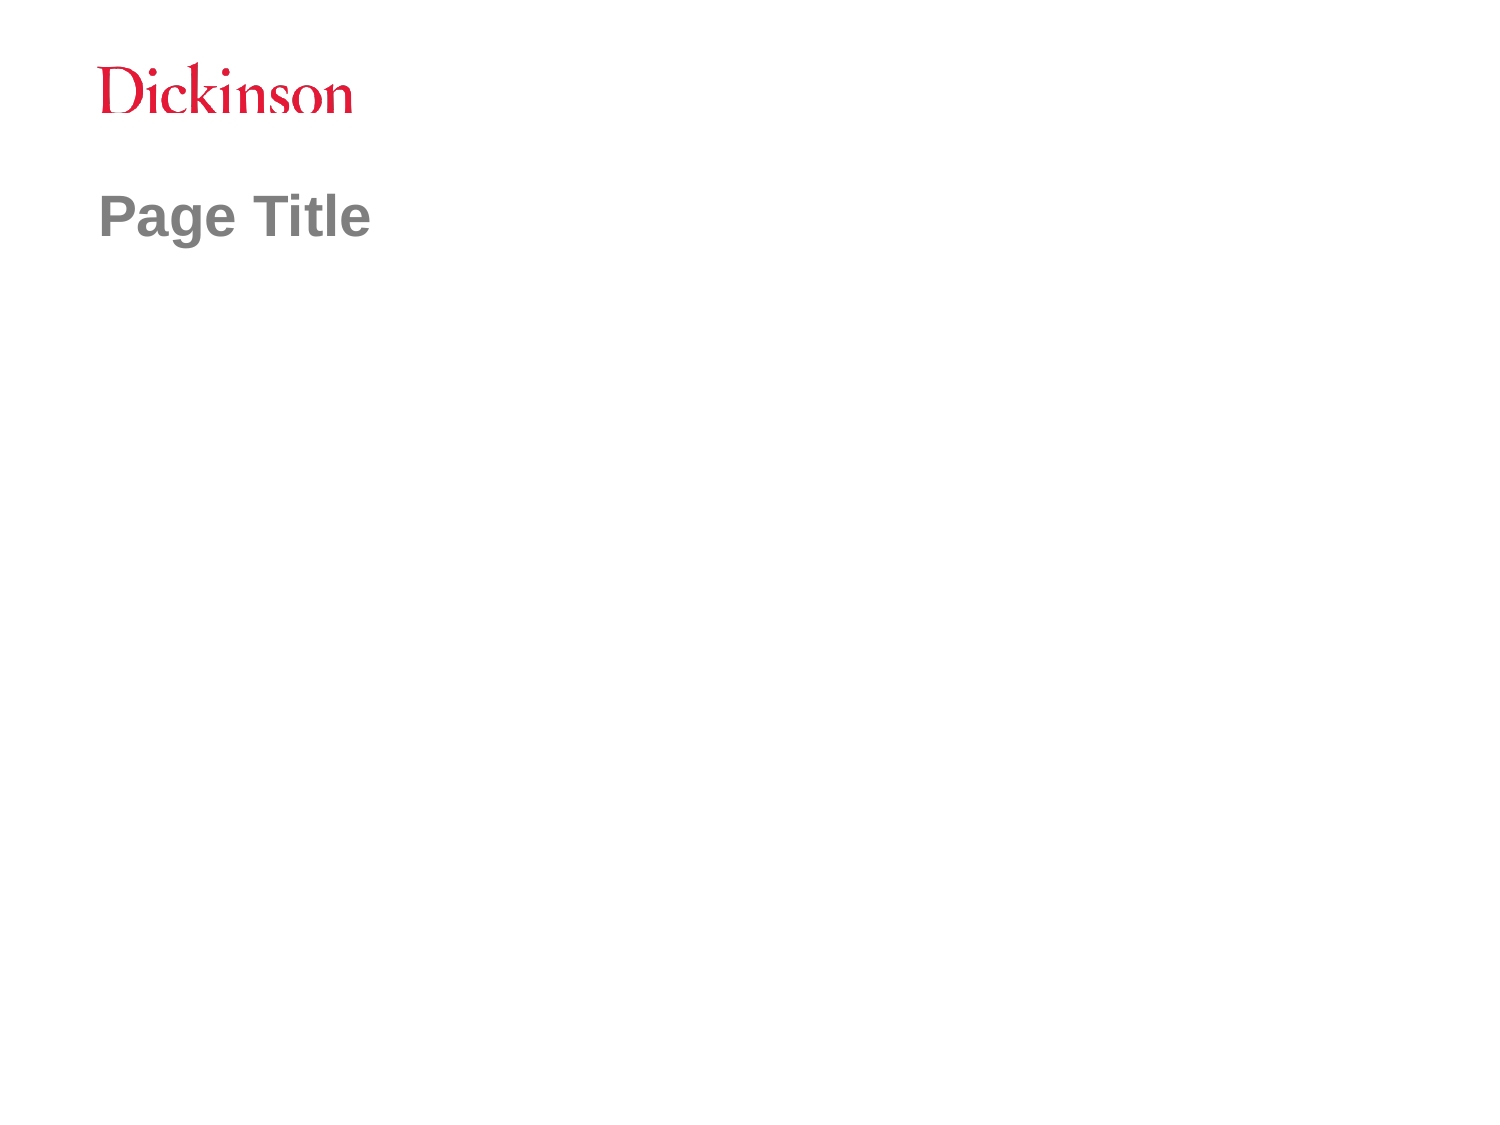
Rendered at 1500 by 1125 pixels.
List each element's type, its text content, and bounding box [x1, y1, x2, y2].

title Page Title [83, 170, 1434, 258]
picture [96, 61, 355, 114]
